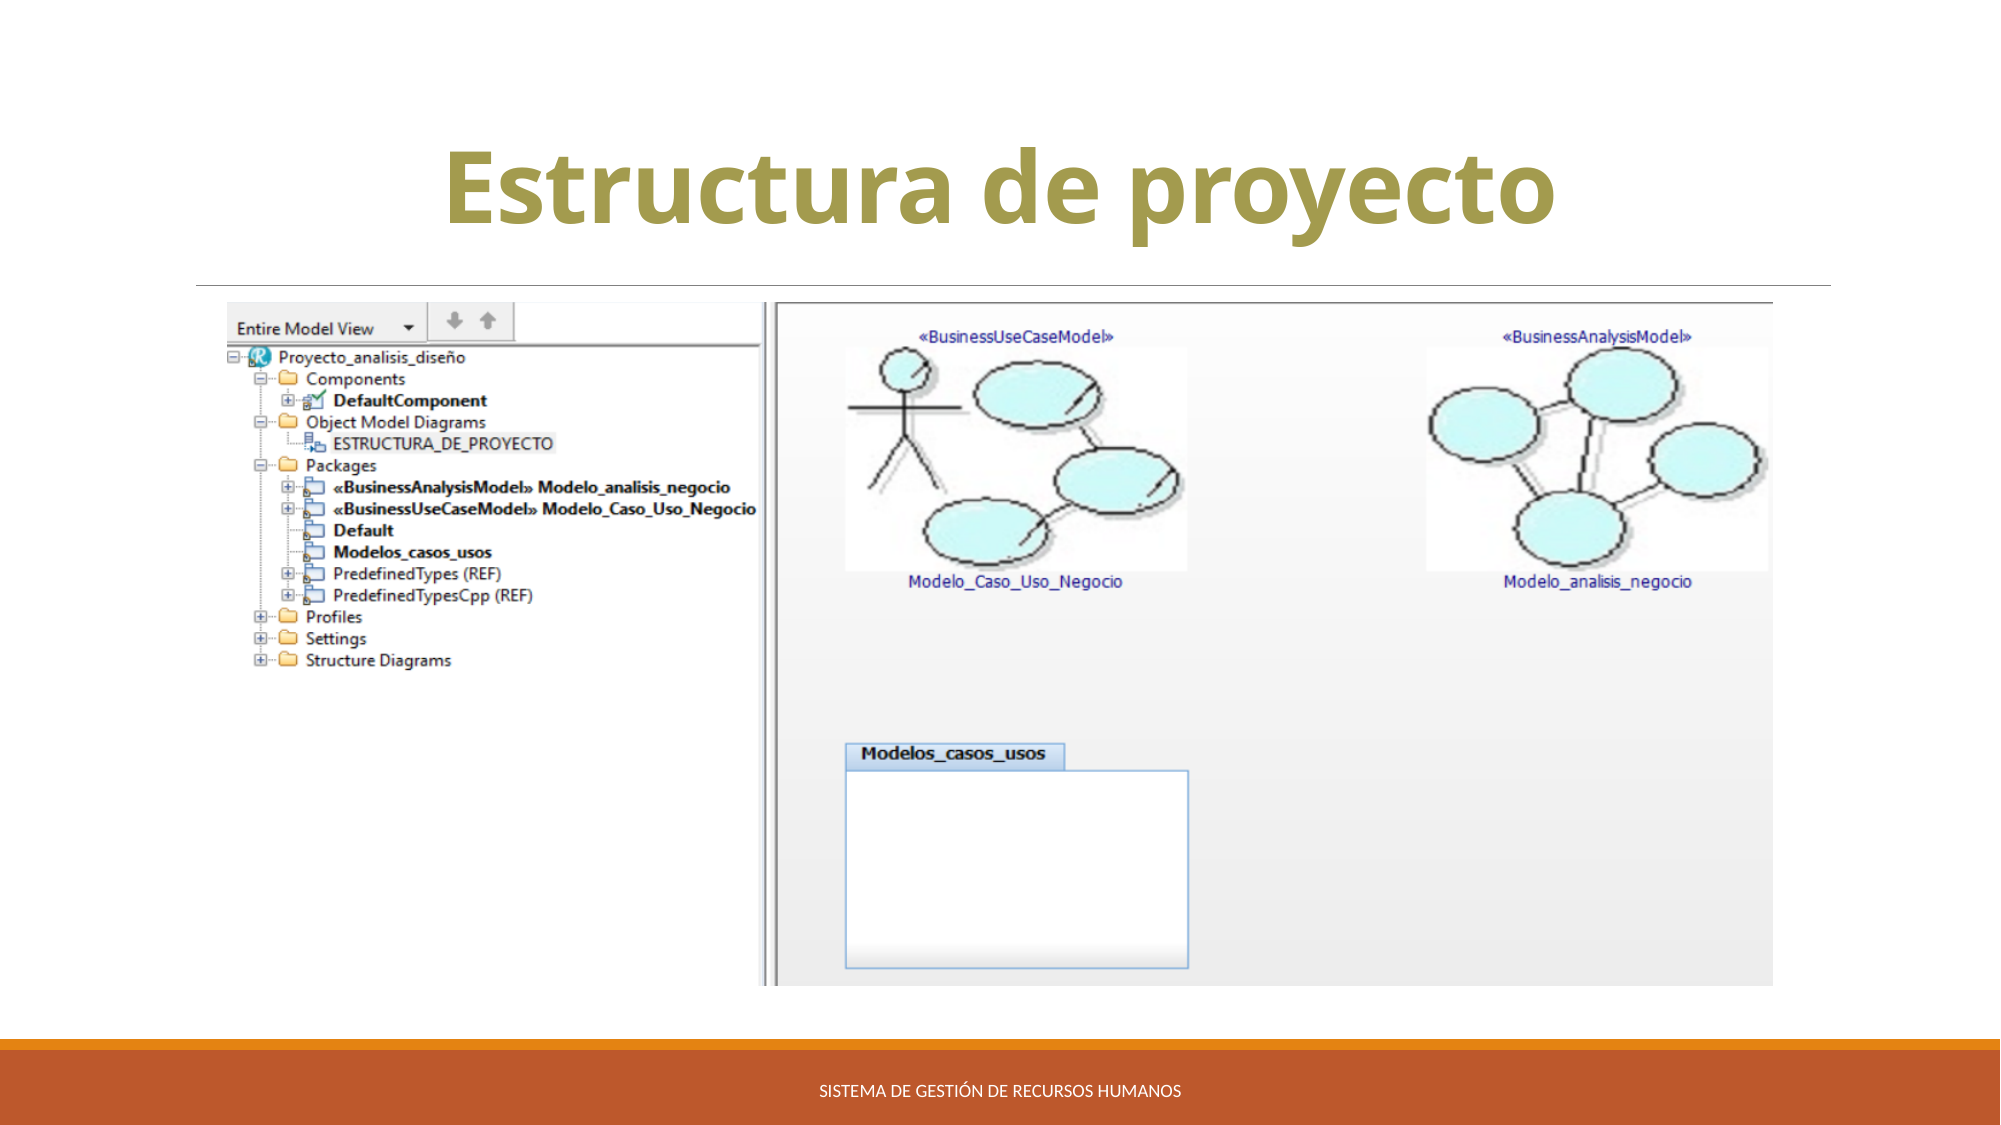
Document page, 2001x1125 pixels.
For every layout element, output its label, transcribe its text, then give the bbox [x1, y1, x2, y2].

picture [226, 301, 1774, 986]
title Estructura de proyecto [137, 64, 1863, 252]
footer SISTEMA DE GESTIÓN DE RECURSOS HUMANOS [604, 1059, 1396, 1120]
